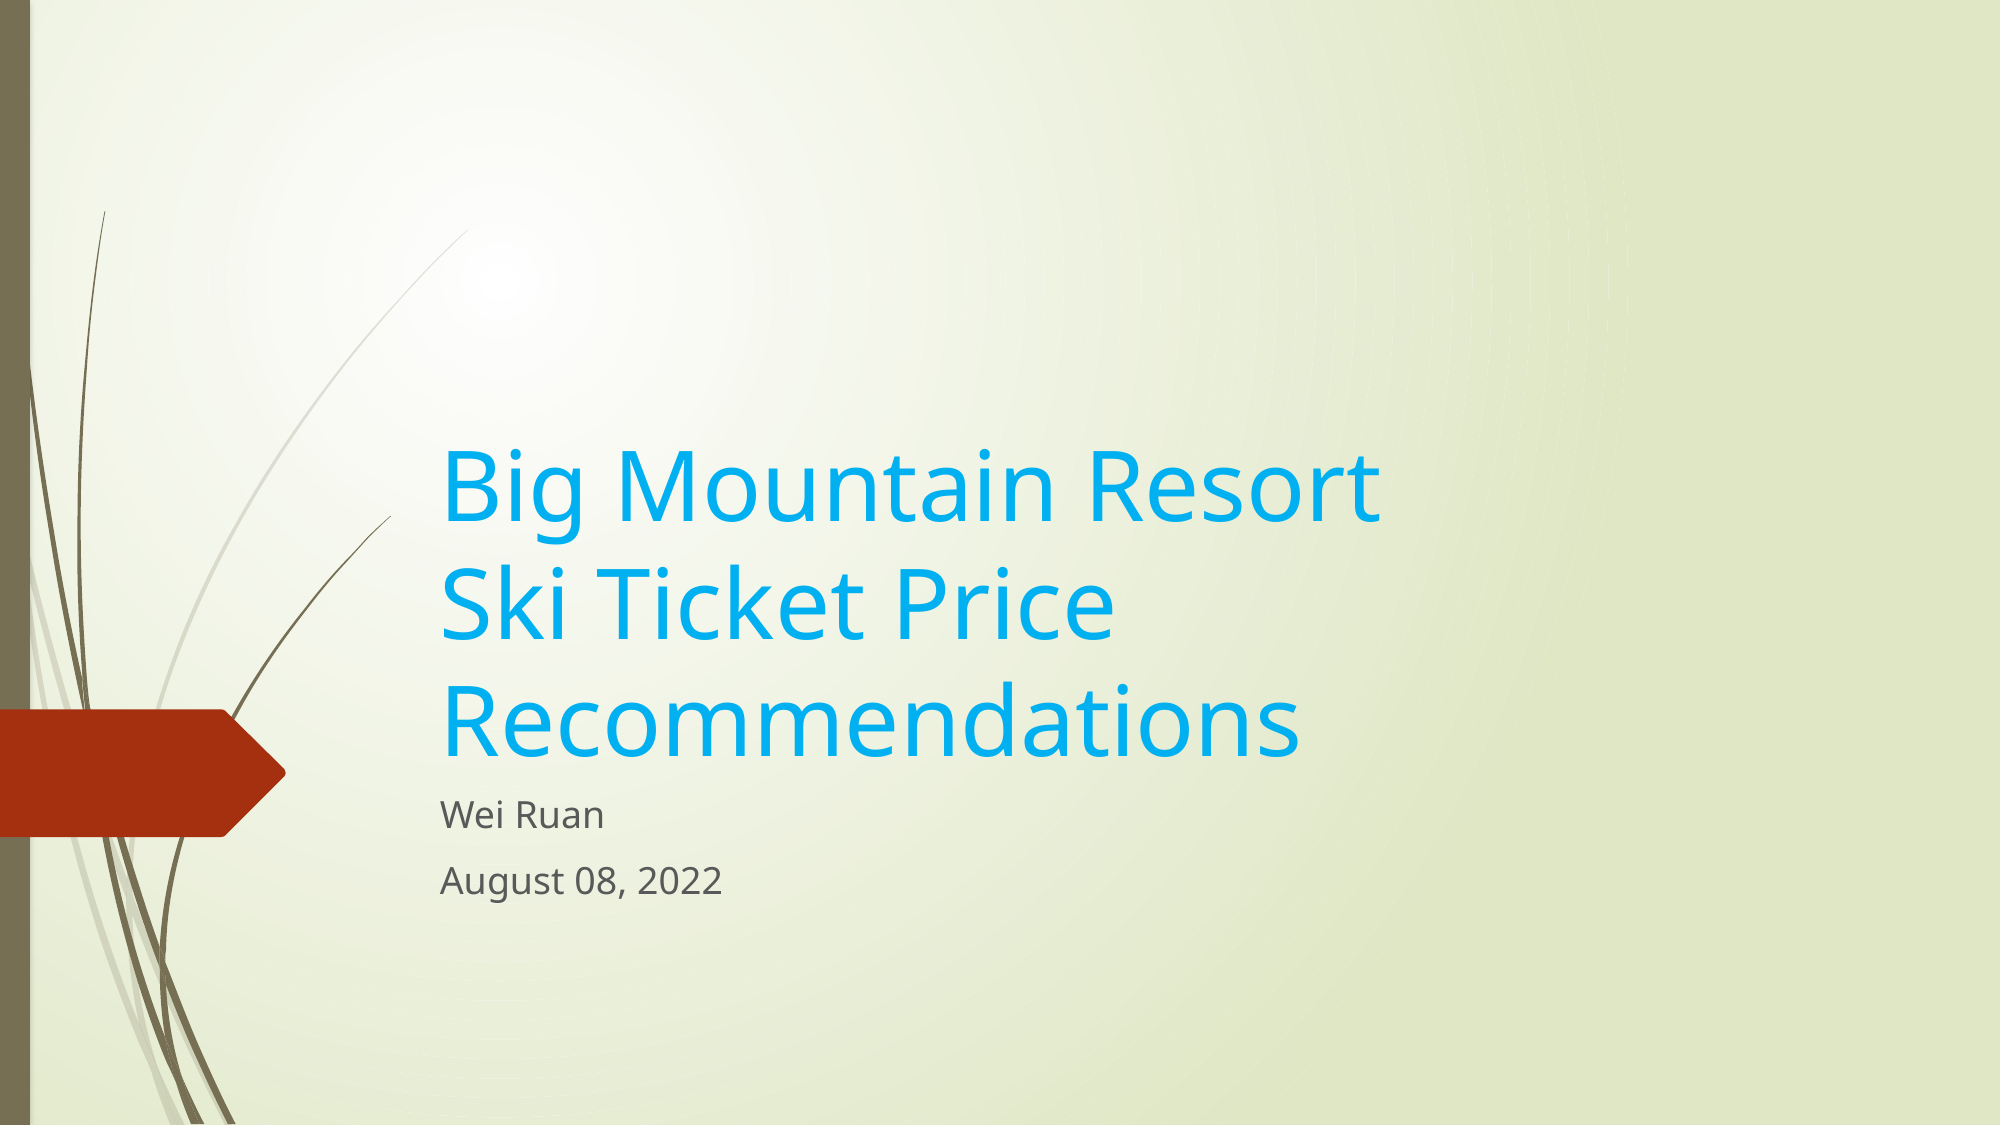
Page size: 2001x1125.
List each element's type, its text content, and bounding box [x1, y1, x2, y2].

subtitle Wei Ruan August 08, 2022 [424, 783, 1888, 969]
title Big Mountain Resort Ski Ticket Price Recommendations [424, 412, 1888, 783]
